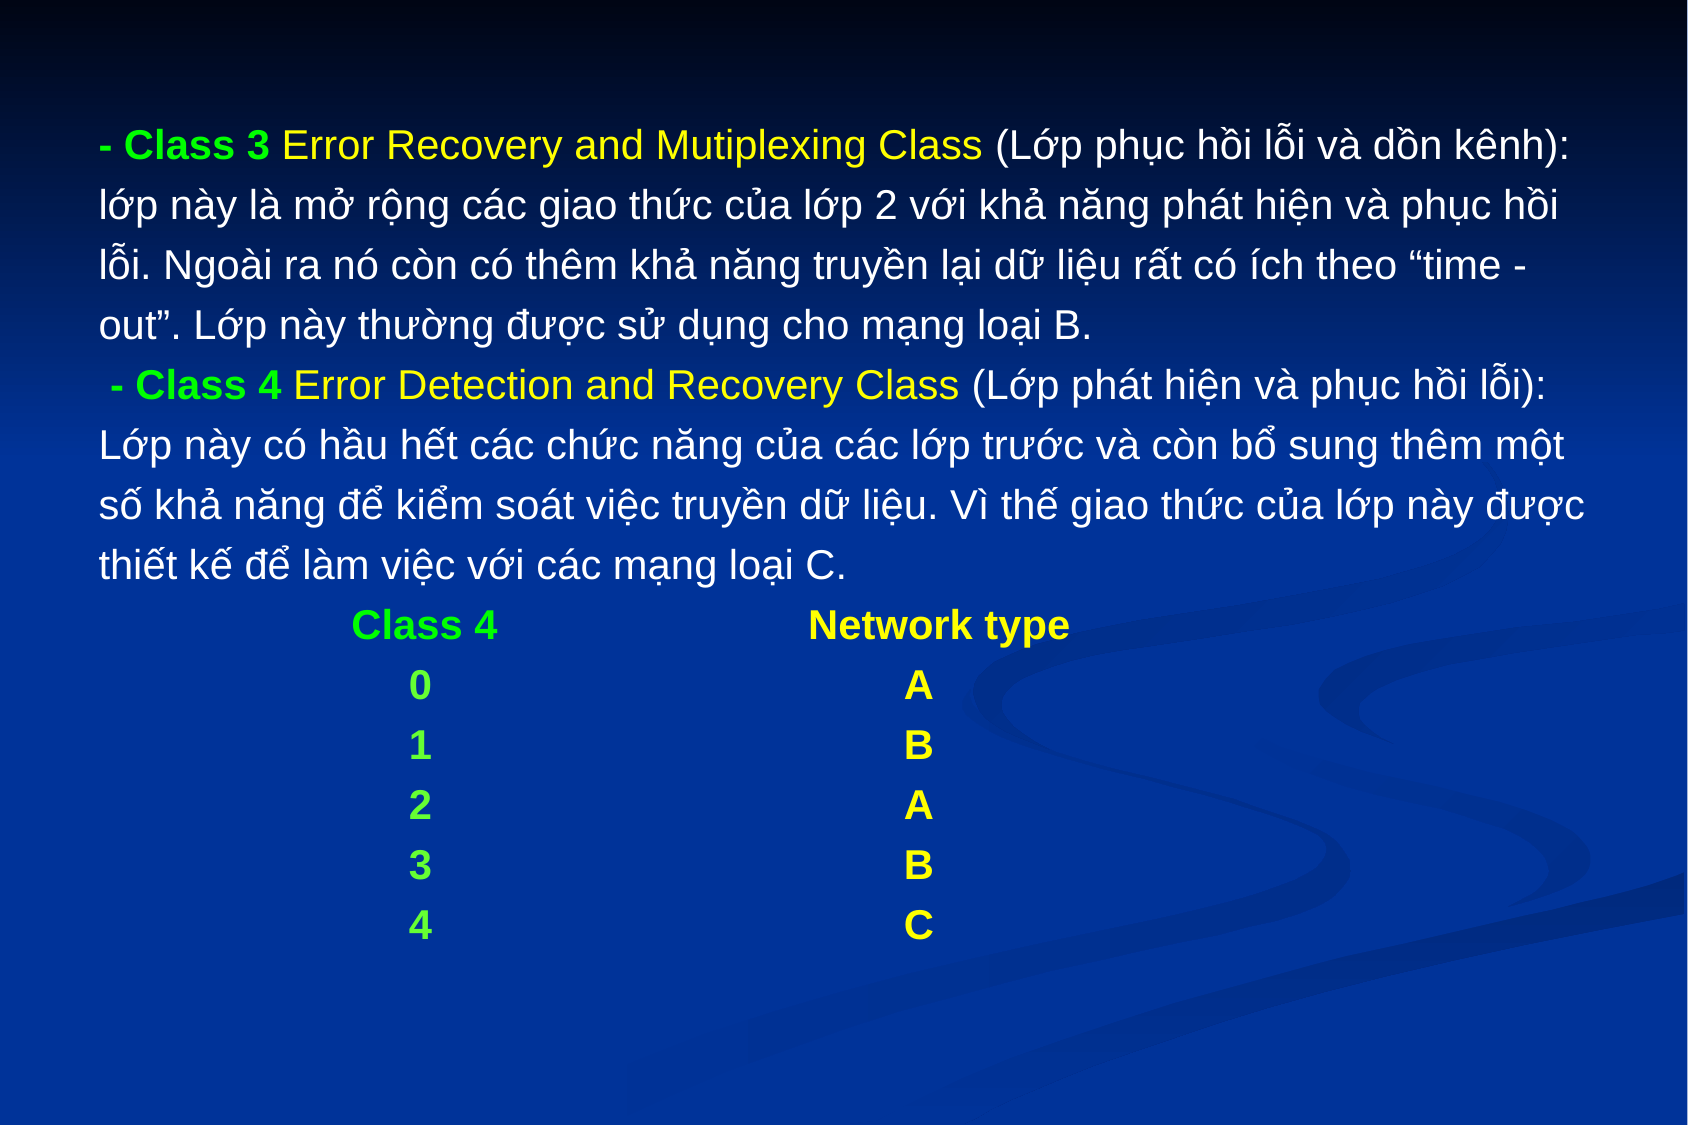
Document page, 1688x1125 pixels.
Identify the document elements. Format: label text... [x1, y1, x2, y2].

text_box - Class 3 Error Recovery and Mutiplexing Class (Lớp phục hồi lỗi và dồn kênh): lớp này là mở rộng các giao thức của lớp 2 với khả năng phát hiện và phục hồi lỗi. Ngoài ra nó còn có thêm khả năng truyền lại dữ liệu rất có ích theo “time - out”. Lớp này thường được sử dụng cho mạng loại B. - Class 4 Error Detection and Recovery Class (Lớp phát hiện và phục hồi lỗi): Lớp này có hầu hết các chức năng của các lớp trước và còn bổ sung thêm một số khả năng để kiểm soát việc truyền dữ liệu. Vì thế giao thức của lớp này được thiết kế để làm việc với các mạng loại C. Class 4 Network type 0 A 1 B 2 A 3 B 4 C [98, 99, 1615, 956]
